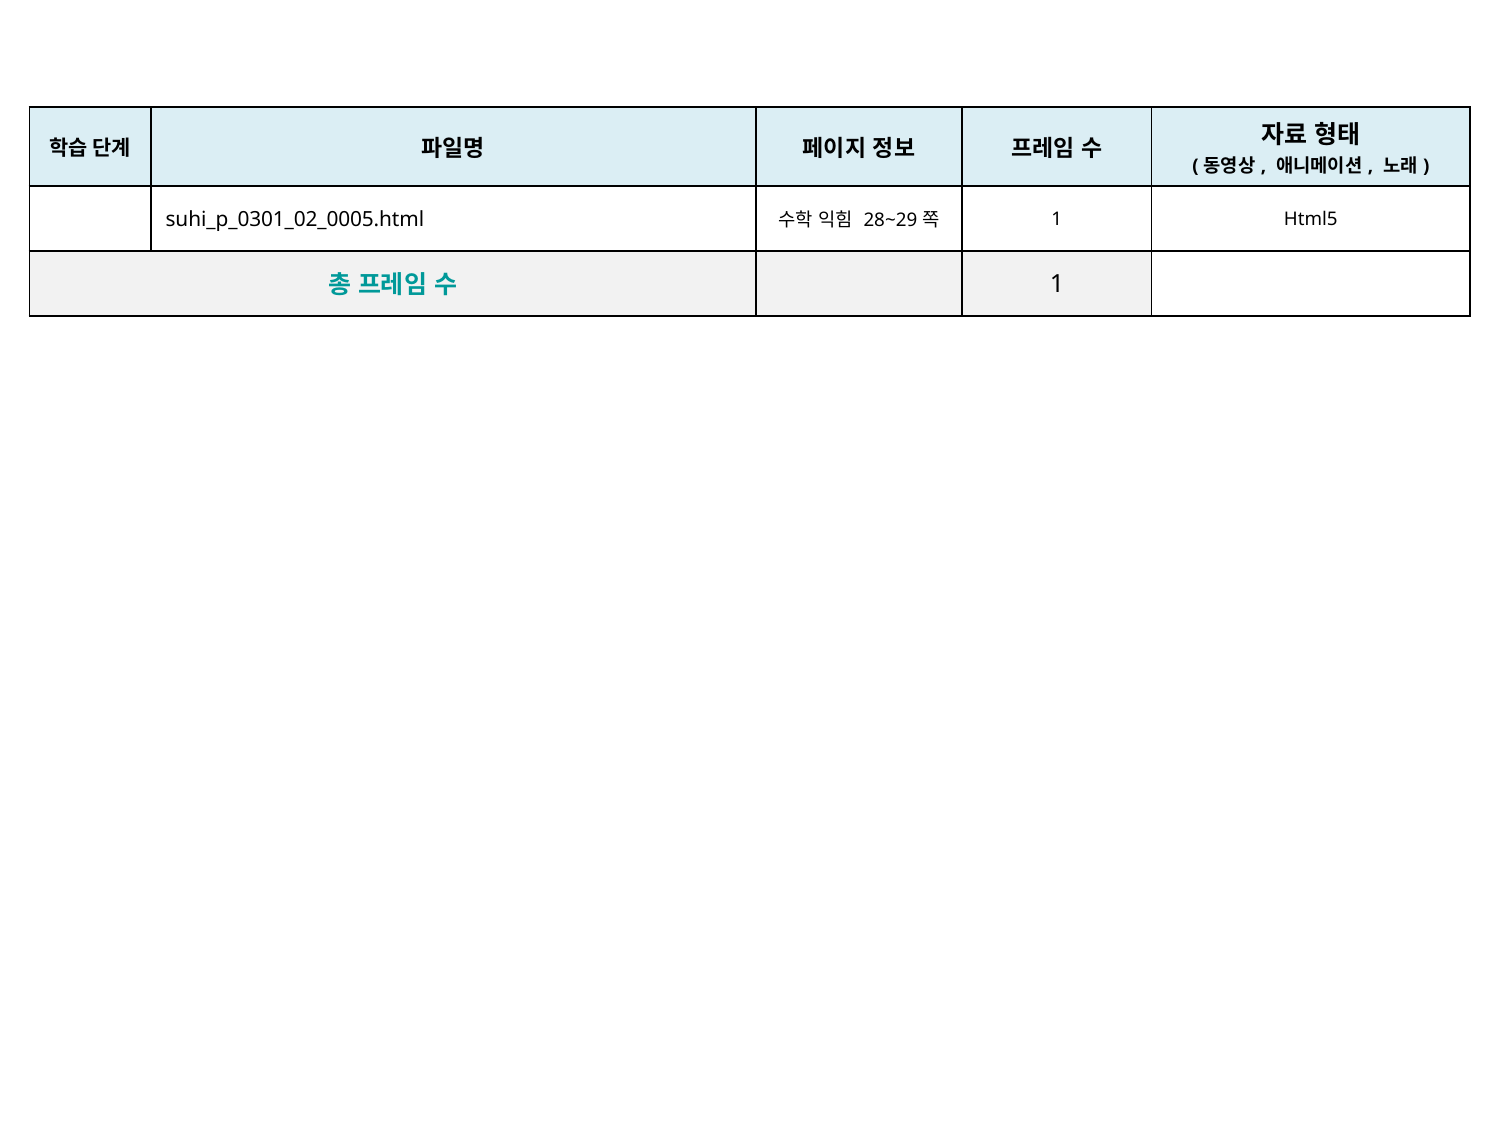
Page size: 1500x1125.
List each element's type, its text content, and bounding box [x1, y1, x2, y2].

table_cell [757, 252, 961, 315]
table_cell 총 프레임 수 [30, 252, 755, 315]
table_cell suhi_p_0301_02_0005.html [152, 187, 755, 250]
table_header 자료 형태 (동영상, 애니메이션, 노래) [1152, 108, 1469, 185]
table_header 프레임 수 [963, 108, 1151, 185]
table_cell [1152, 252, 1469, 315]
table_cell 수학 익힘 28~29쪽 [757, 187, 961, 250]
table_cell 1 [963, 252, 1151, 315]
table_header 파일명 [152, 108, 755, 185]
table_cell 1 [963, 187, 1151, 250]
table_header 학습 단계 [30, 108, 150, 185]
table_cell [30, 187, 150, 250]
table_cell Html5 [1152, 187, 1469, 250]
table_header 페이지 정보 [757, 108, 961, 185]
